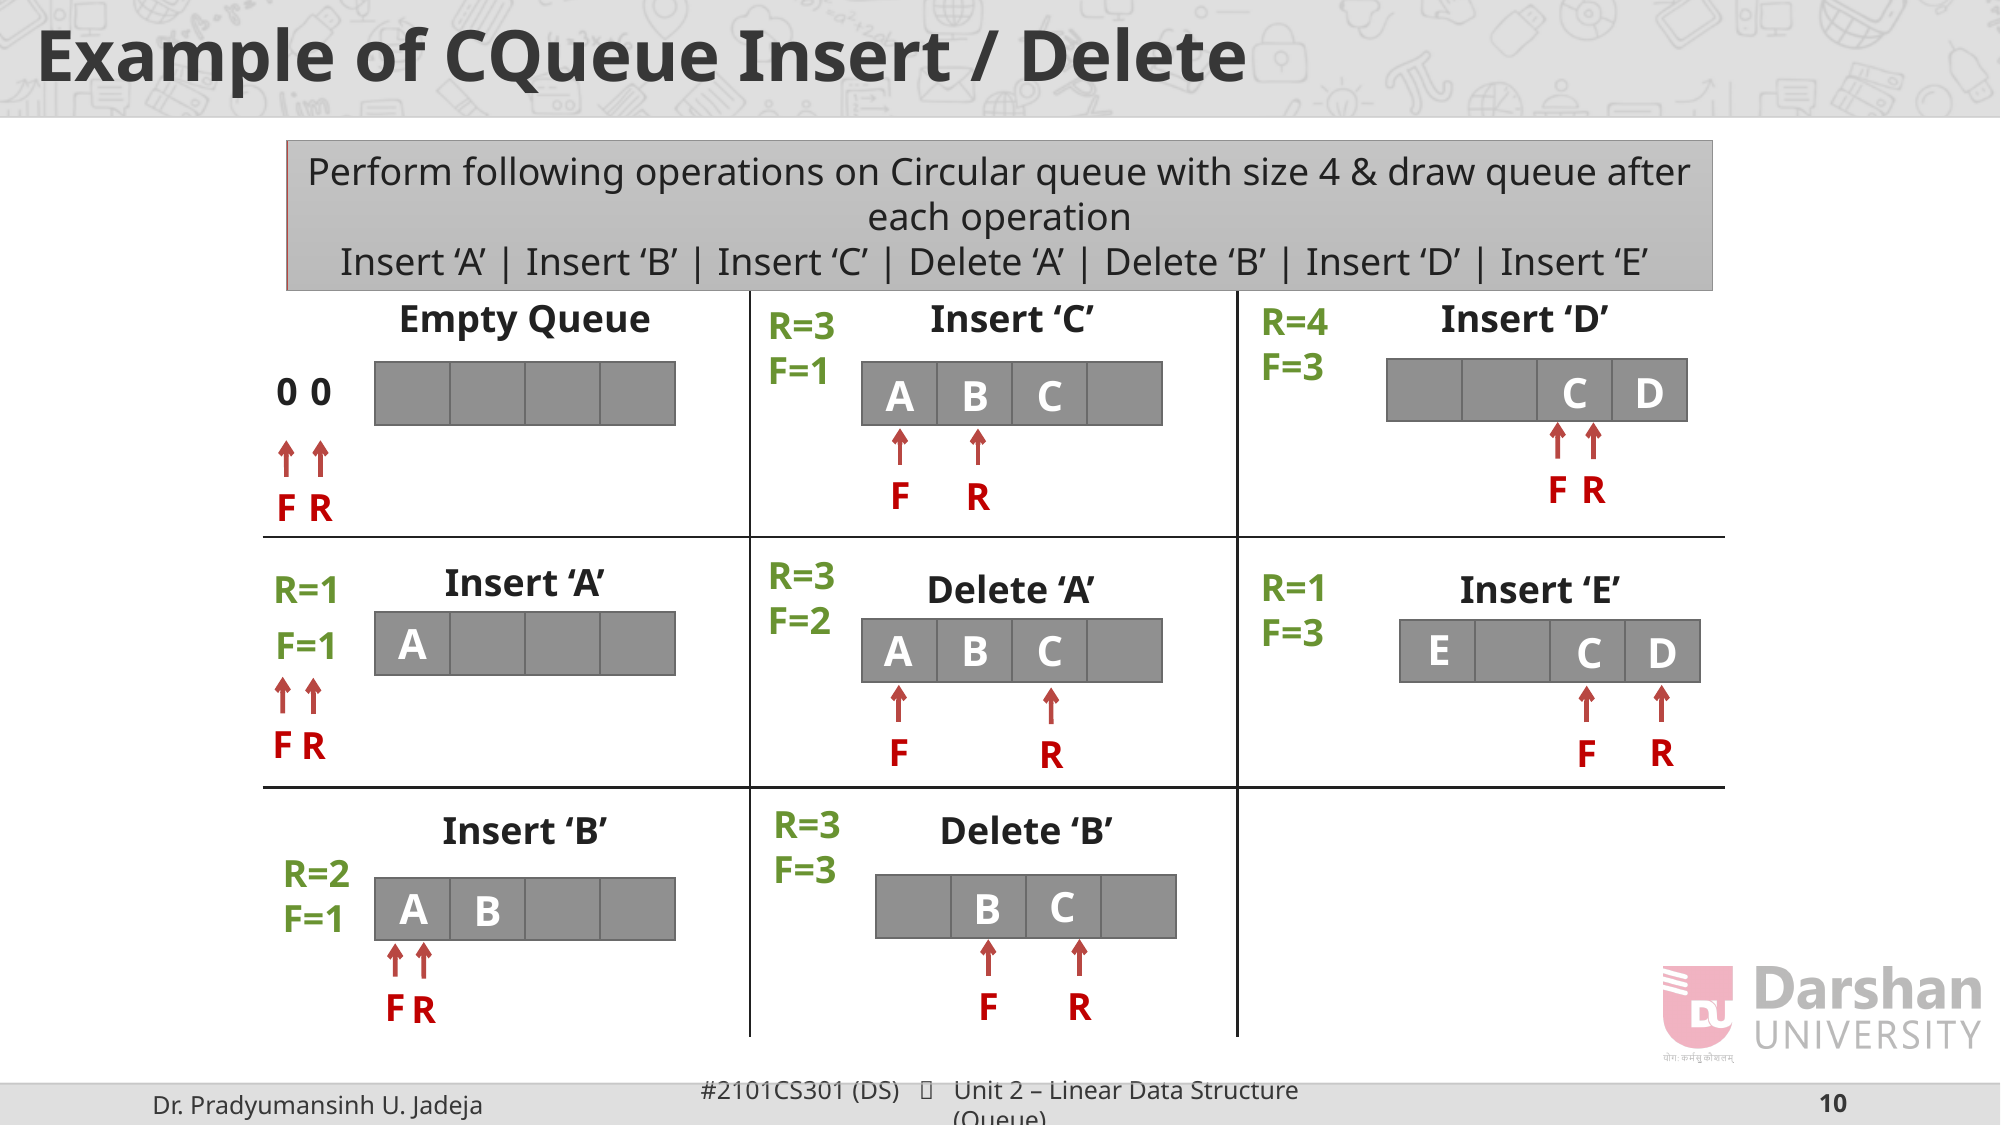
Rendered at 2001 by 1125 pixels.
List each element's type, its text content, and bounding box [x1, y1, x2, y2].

text_box R=2 F=1 [267, 842, 365, 947]
text_box R=3 F=3 [758, 793, 856, 899]
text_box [1053, 938, 1106, 1037]
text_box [964, 939, 1013, 1037]
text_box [875, 428, 925, 526]
text_box Insert ‘C’ [862, 291, 1163, 348]
text_box Delete ‘B’ [876, 799, 1177, 860]
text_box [374, 612, 675, 675]
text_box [1562, 685, 1611, 783]
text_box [397, 942, 450, 1040]
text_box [1533, 421, 1582, 520]
text_box Insert ‘B’ [374, 799, 675, 860]
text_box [262, 440, 294, 537]
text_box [374, 877, 675, 941]
title Example of CQueue Insert / Delete [0, 0, 2000, 117]
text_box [952, 428, 1004, 526]
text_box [862, 619, 1163, 682]
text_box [258, 676, 307, 774]
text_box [1387, 358, 1688, 422]
text_box Insert ‘E’ [1390, 558, 1691, 619]
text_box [1025, 687, 1077, 785]
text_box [862, 362, 1163, 425]
text_box R=1 [258, 558, 356, 619]
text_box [874, 684, 923, 783]
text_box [1567, 422, 1620, 520]
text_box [876, 875, 1177, 938]
text_box R=1 F=3 [1245, 556, 1344, 662]
text_box F=1 [260, 614, 354, 674]
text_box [1399, 619, 1700, 683]
text_box R=3 F=1 [753, 294, 851, 400]
text_box 0 [295, 360, 347, 421]
text_box Delete ‘A’ [860, 558, 1161, 619]
text_box R=3 F=2 [753, 544, 851, 650]
text_box Insert ‘A’ [374, 551, 675, 612]
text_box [371, 943, 420, 1038]
text_box Insert ‘D’ [1374, 291, 1675, 348]
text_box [374, 362, 675, 425]
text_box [287, 677, 340, 775]
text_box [1635, 684, 1688, 783]
text_box R=4 F=3 [1245, 291, 1344, 395]
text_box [294, 440, 347, 537]
text_box Empty Queue [374, 291, 675, 348]
text_box 0 [261, 360, 295, 421]
text_box Perform following operations on Circular queue with size 4 & draw queue after each operation Insert ‘A’ | Insert ‘B’ | Insert ‘C’ | Delete ‘A’ | Delete ‘B’ | Insert ‘D’ | Insert ‘E’ [286, 140, 1713, 291]
